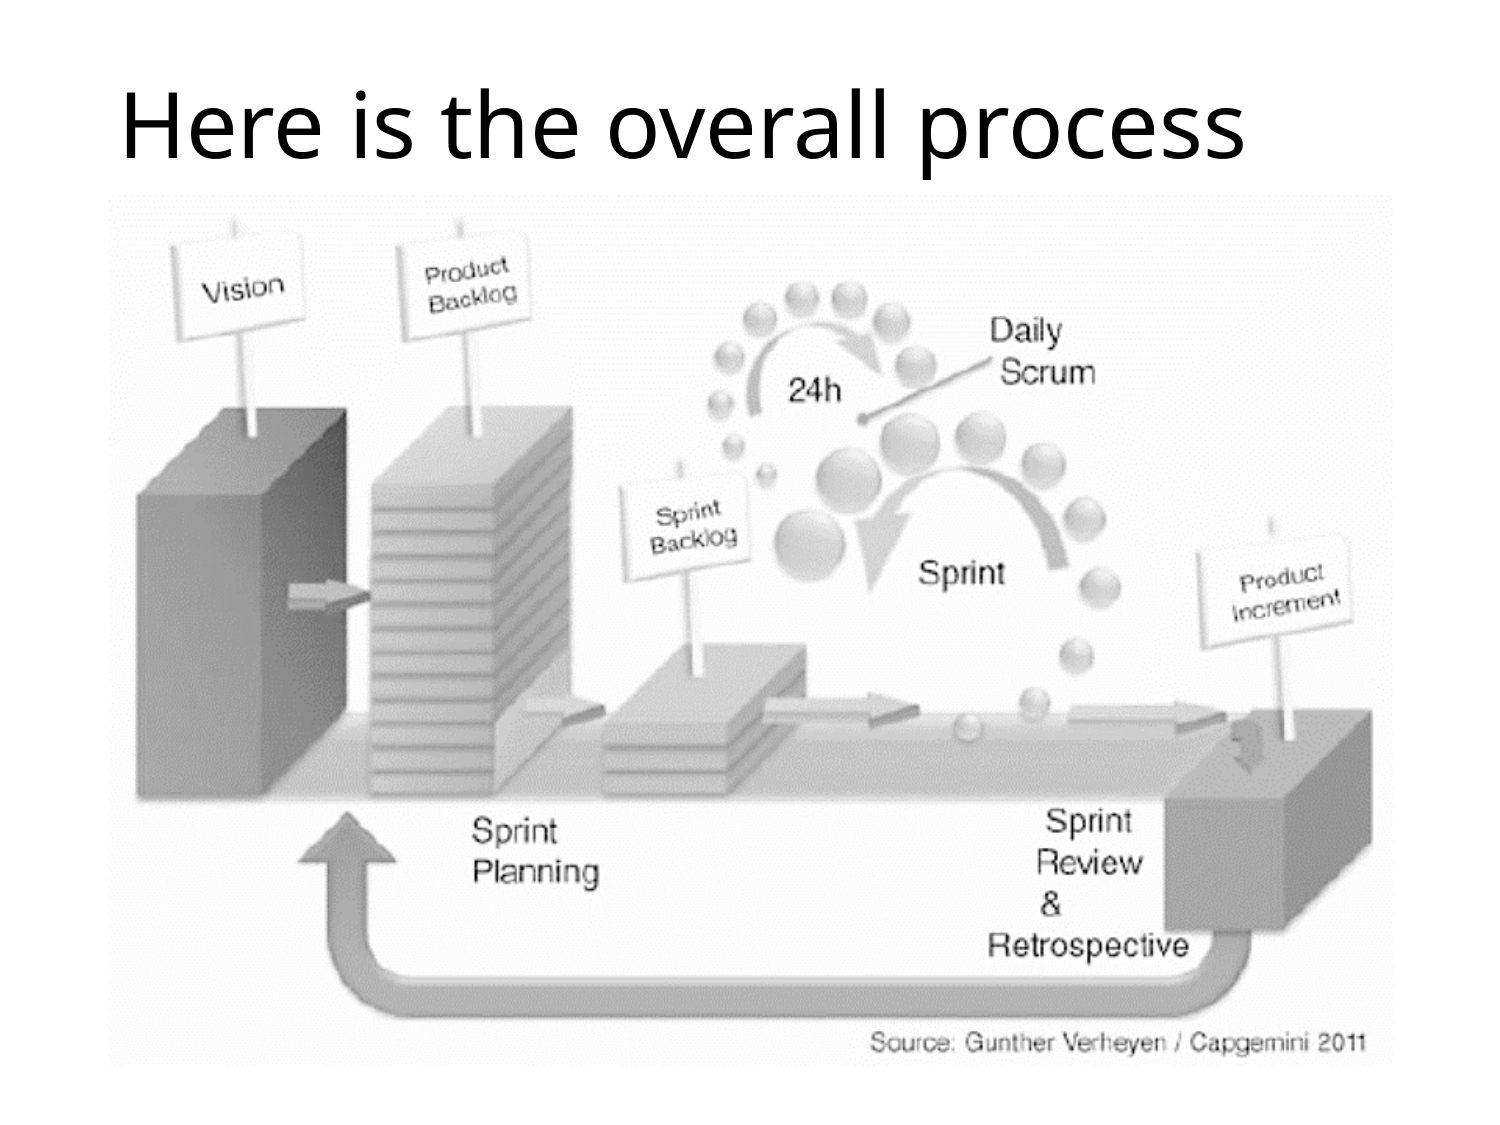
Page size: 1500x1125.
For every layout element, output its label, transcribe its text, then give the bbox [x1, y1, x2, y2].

picture [106, 185, 1397, 1066]
title Here is the overall process [103, 59, 1397, 199]
